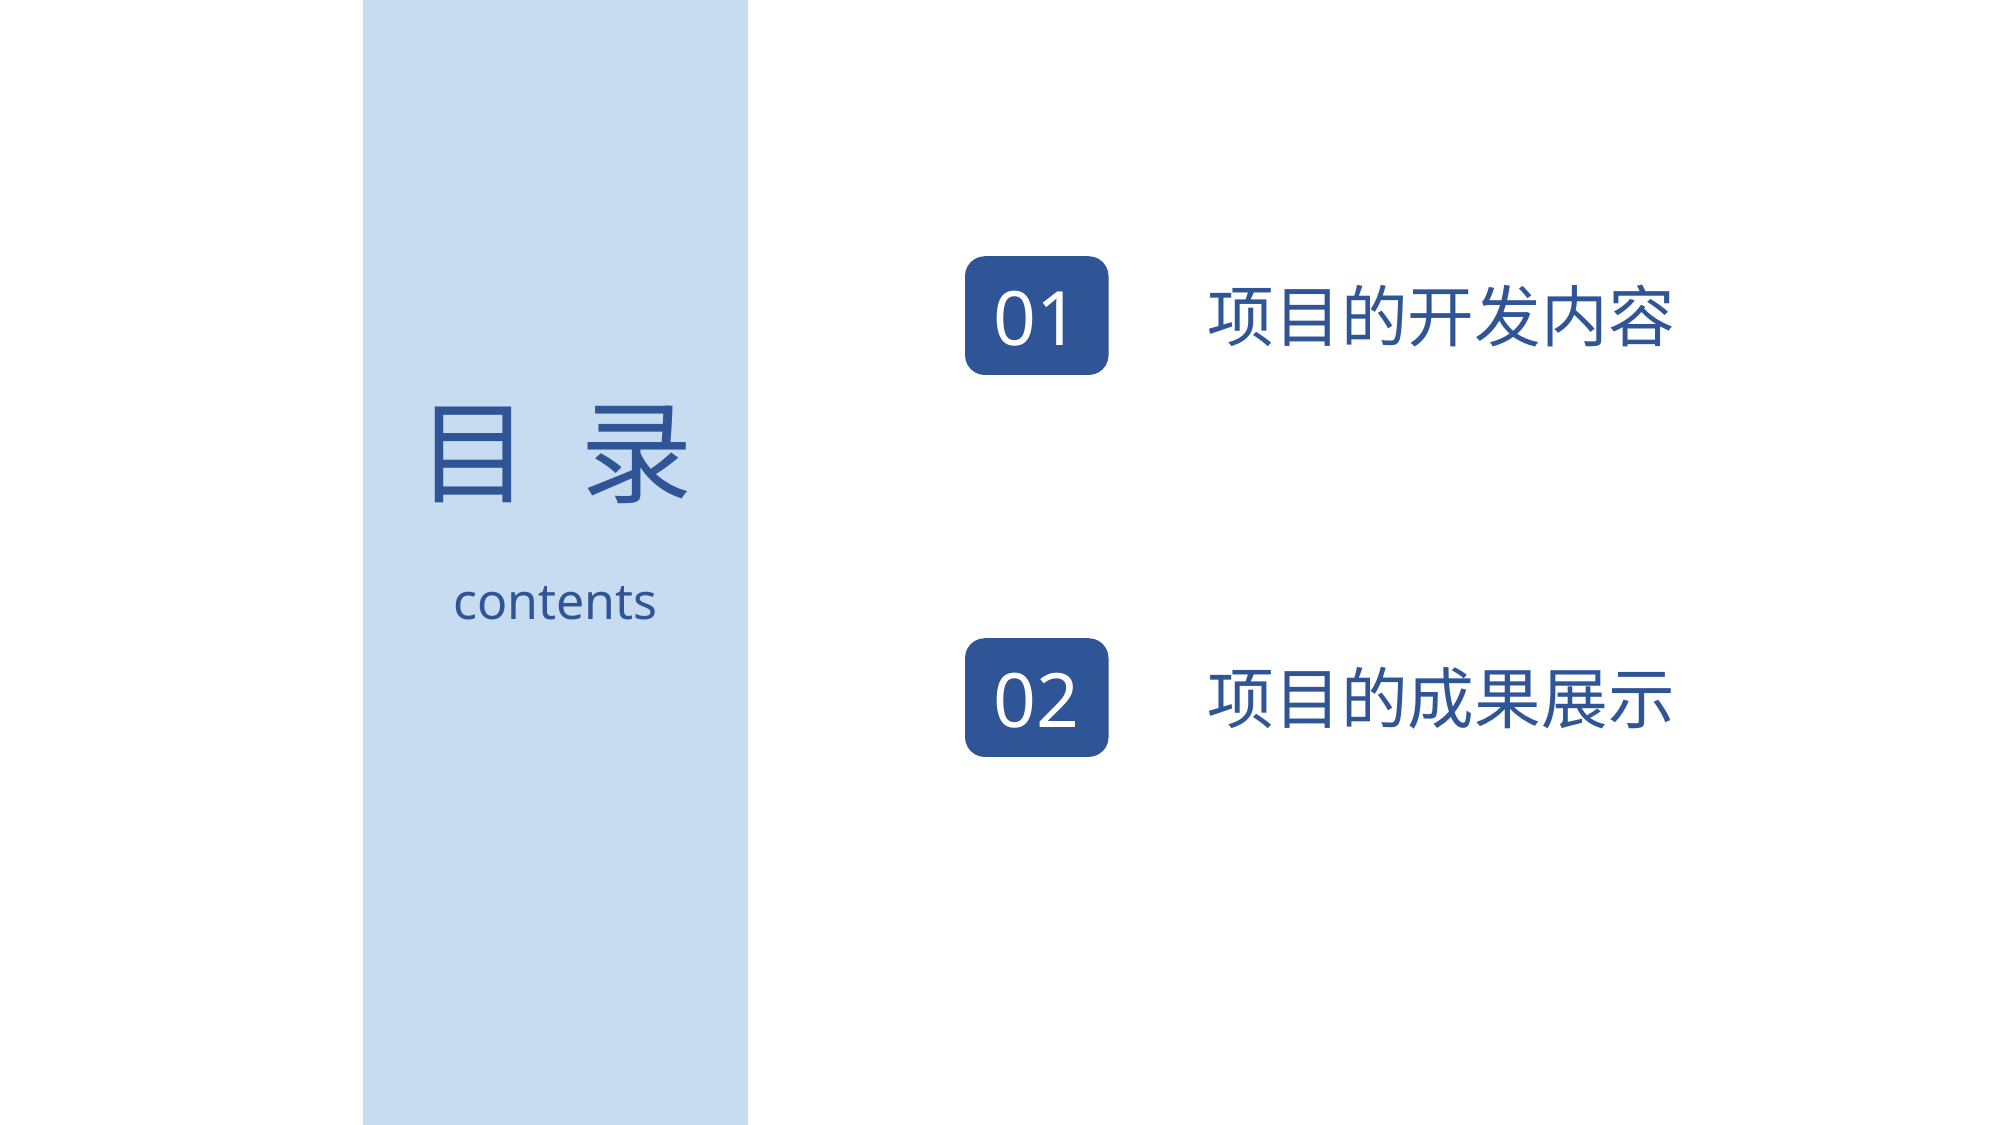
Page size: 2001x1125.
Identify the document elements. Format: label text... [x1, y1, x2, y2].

text_box 项目的成果展示 [1192, 649, 1812, 745]
text_box contents [438, 562, 673, 638]
text_box 目 录 [363, 374, 748, 525]
text_box 01 [963, 255, 1110, 377]
text_box 项目的开发内容 [1192, 267, 1812, 363]
text_box 02 [963, 637, 1110, 759]
text_box [362, 0, 749, 1125]
